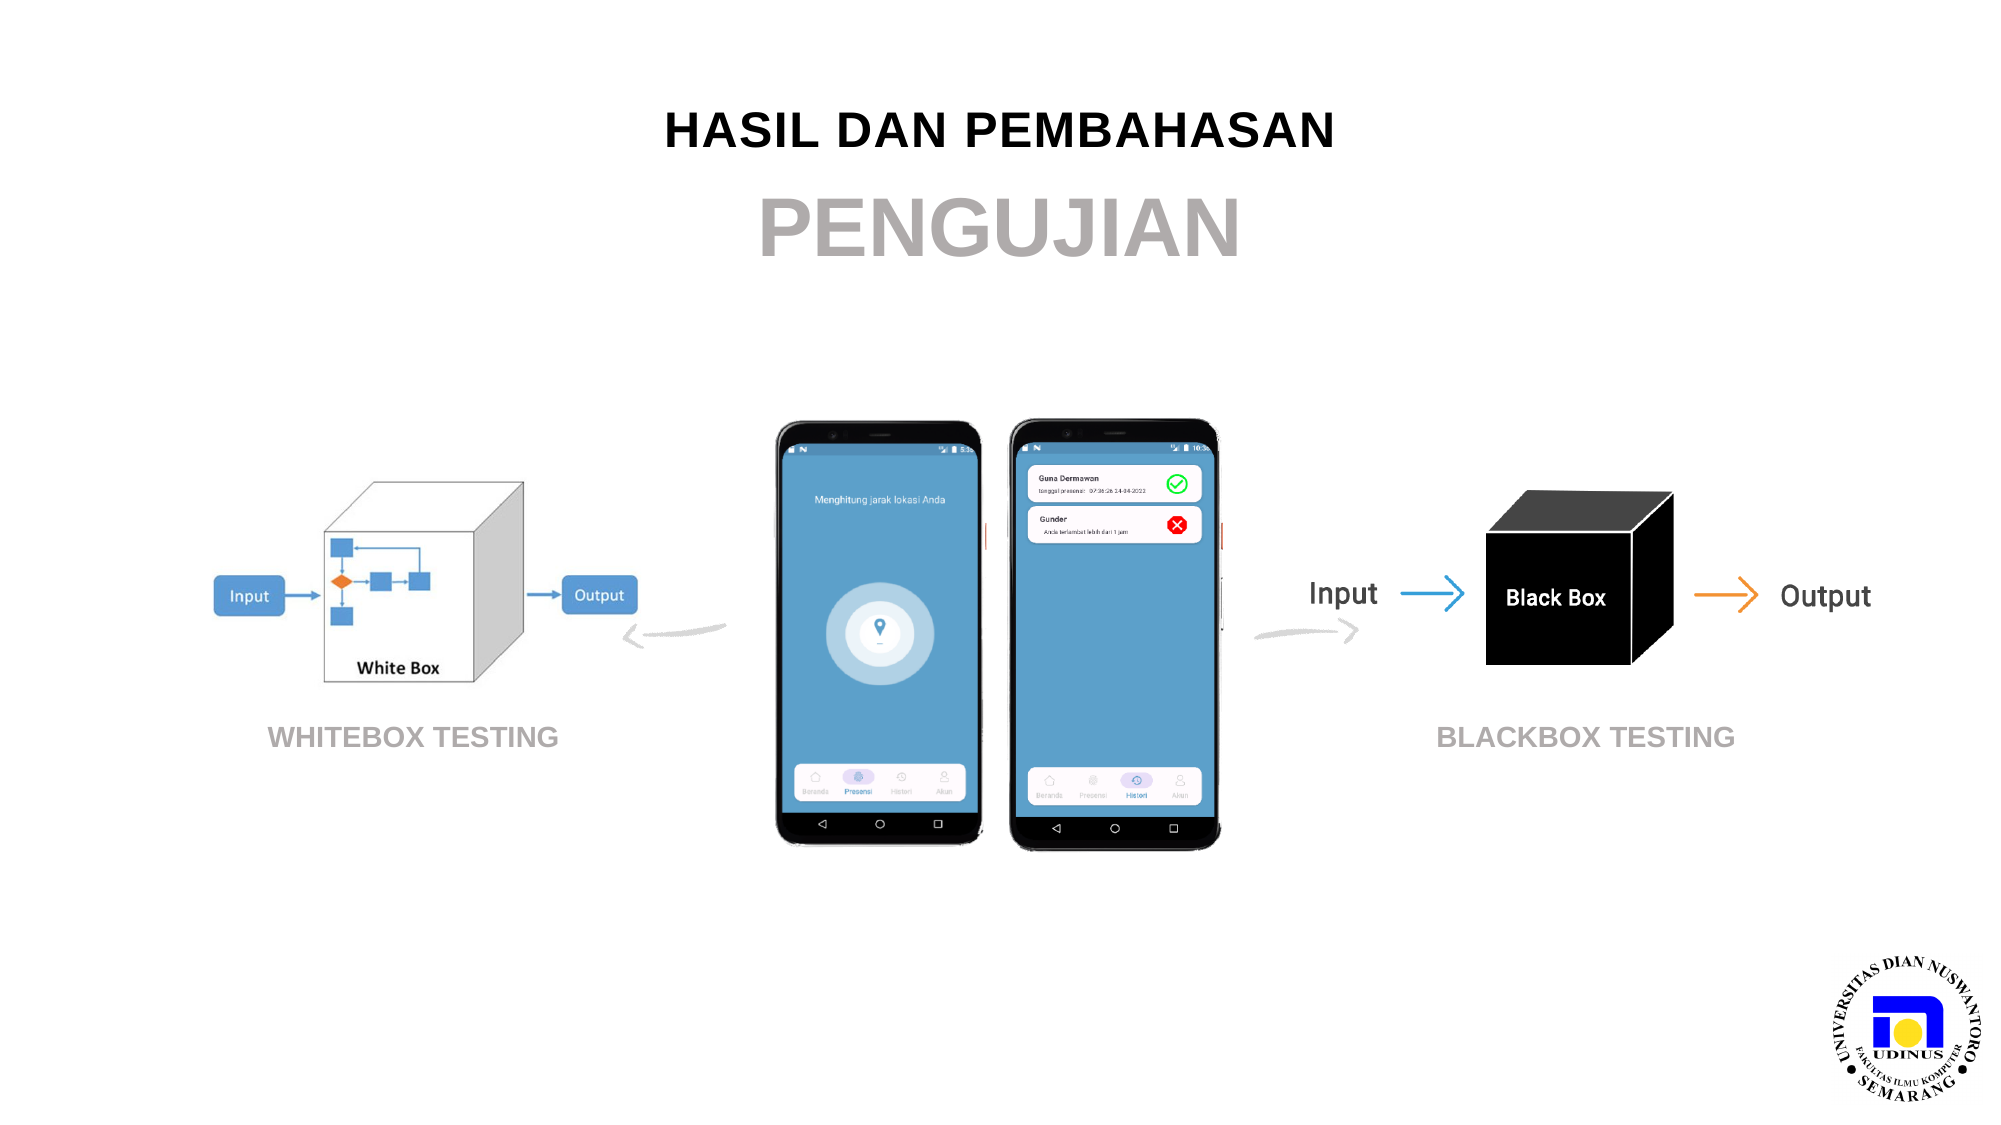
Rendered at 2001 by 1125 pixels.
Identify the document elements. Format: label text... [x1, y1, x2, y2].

text_box BLACKBOX TESTING [1414, 710, 1758, 761]
picture [210, 477, 734, 693]
picture [1830, 953, 1983, 1105]
text_box WHITEBOX TESTING [233, 710, 594, 761]
picture [1245, 477, 1890, 693]
text_box PENGUJIAN [493, 165, 1507, 281]
text_box HASIL DAN PEMBAHASAN [413, 86, 1587, 165]
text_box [765, 406, 1235, 857]
